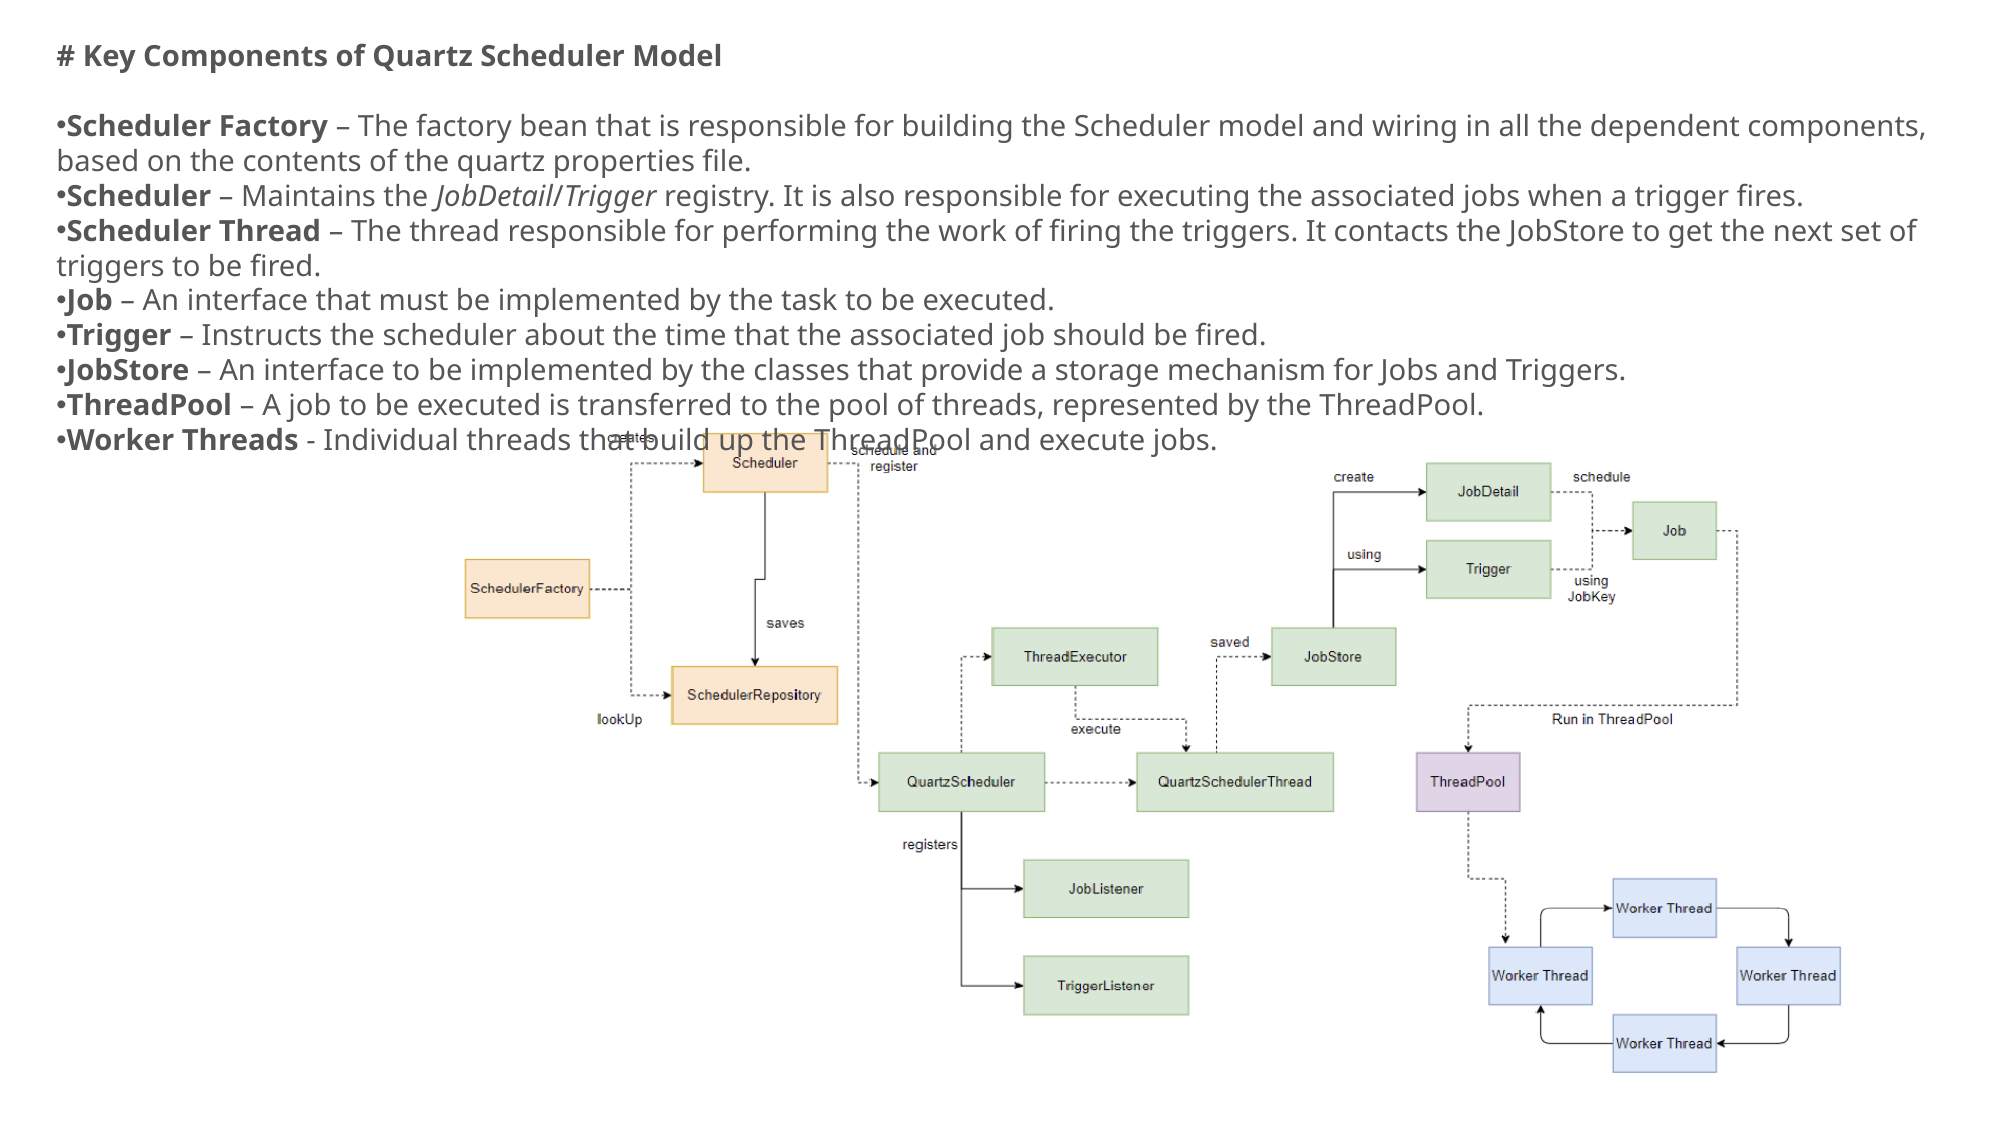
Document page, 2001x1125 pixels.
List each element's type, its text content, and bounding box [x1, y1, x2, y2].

text_box # Key Components of Quartz Scheduler Model Scheduler Factory – The factory bean that is responsible for building the Scheduler model and wiring in all the dependent components, based on the contents of the quartz properties file. Scheduler – Maintains the JobDetail/Trigger registry. It is also responsible for executing the associated jobs when a trigger fires. Scheduler Thread – The thread responsible for performing the work of firing the triggers. It contacts the JobStore to get the next set of triggers to be fired. Job – An interface that must be implemented by the task to be executed. Trigger – Instructs the scheduler about the time that the associated job should be fired. JobStore – An interface to be implemented by the classes that provide a storage mechanism for Jobs and Triggers. ThreadPool – A job to be executed is transferred to the pool of threads, represented by the ThreadPool. Worker Threads - Individual threads that build up the ThreadPool and execute jobs. [41, 29, 1944, 464]
picture [377, 393, 1882, 1107]
